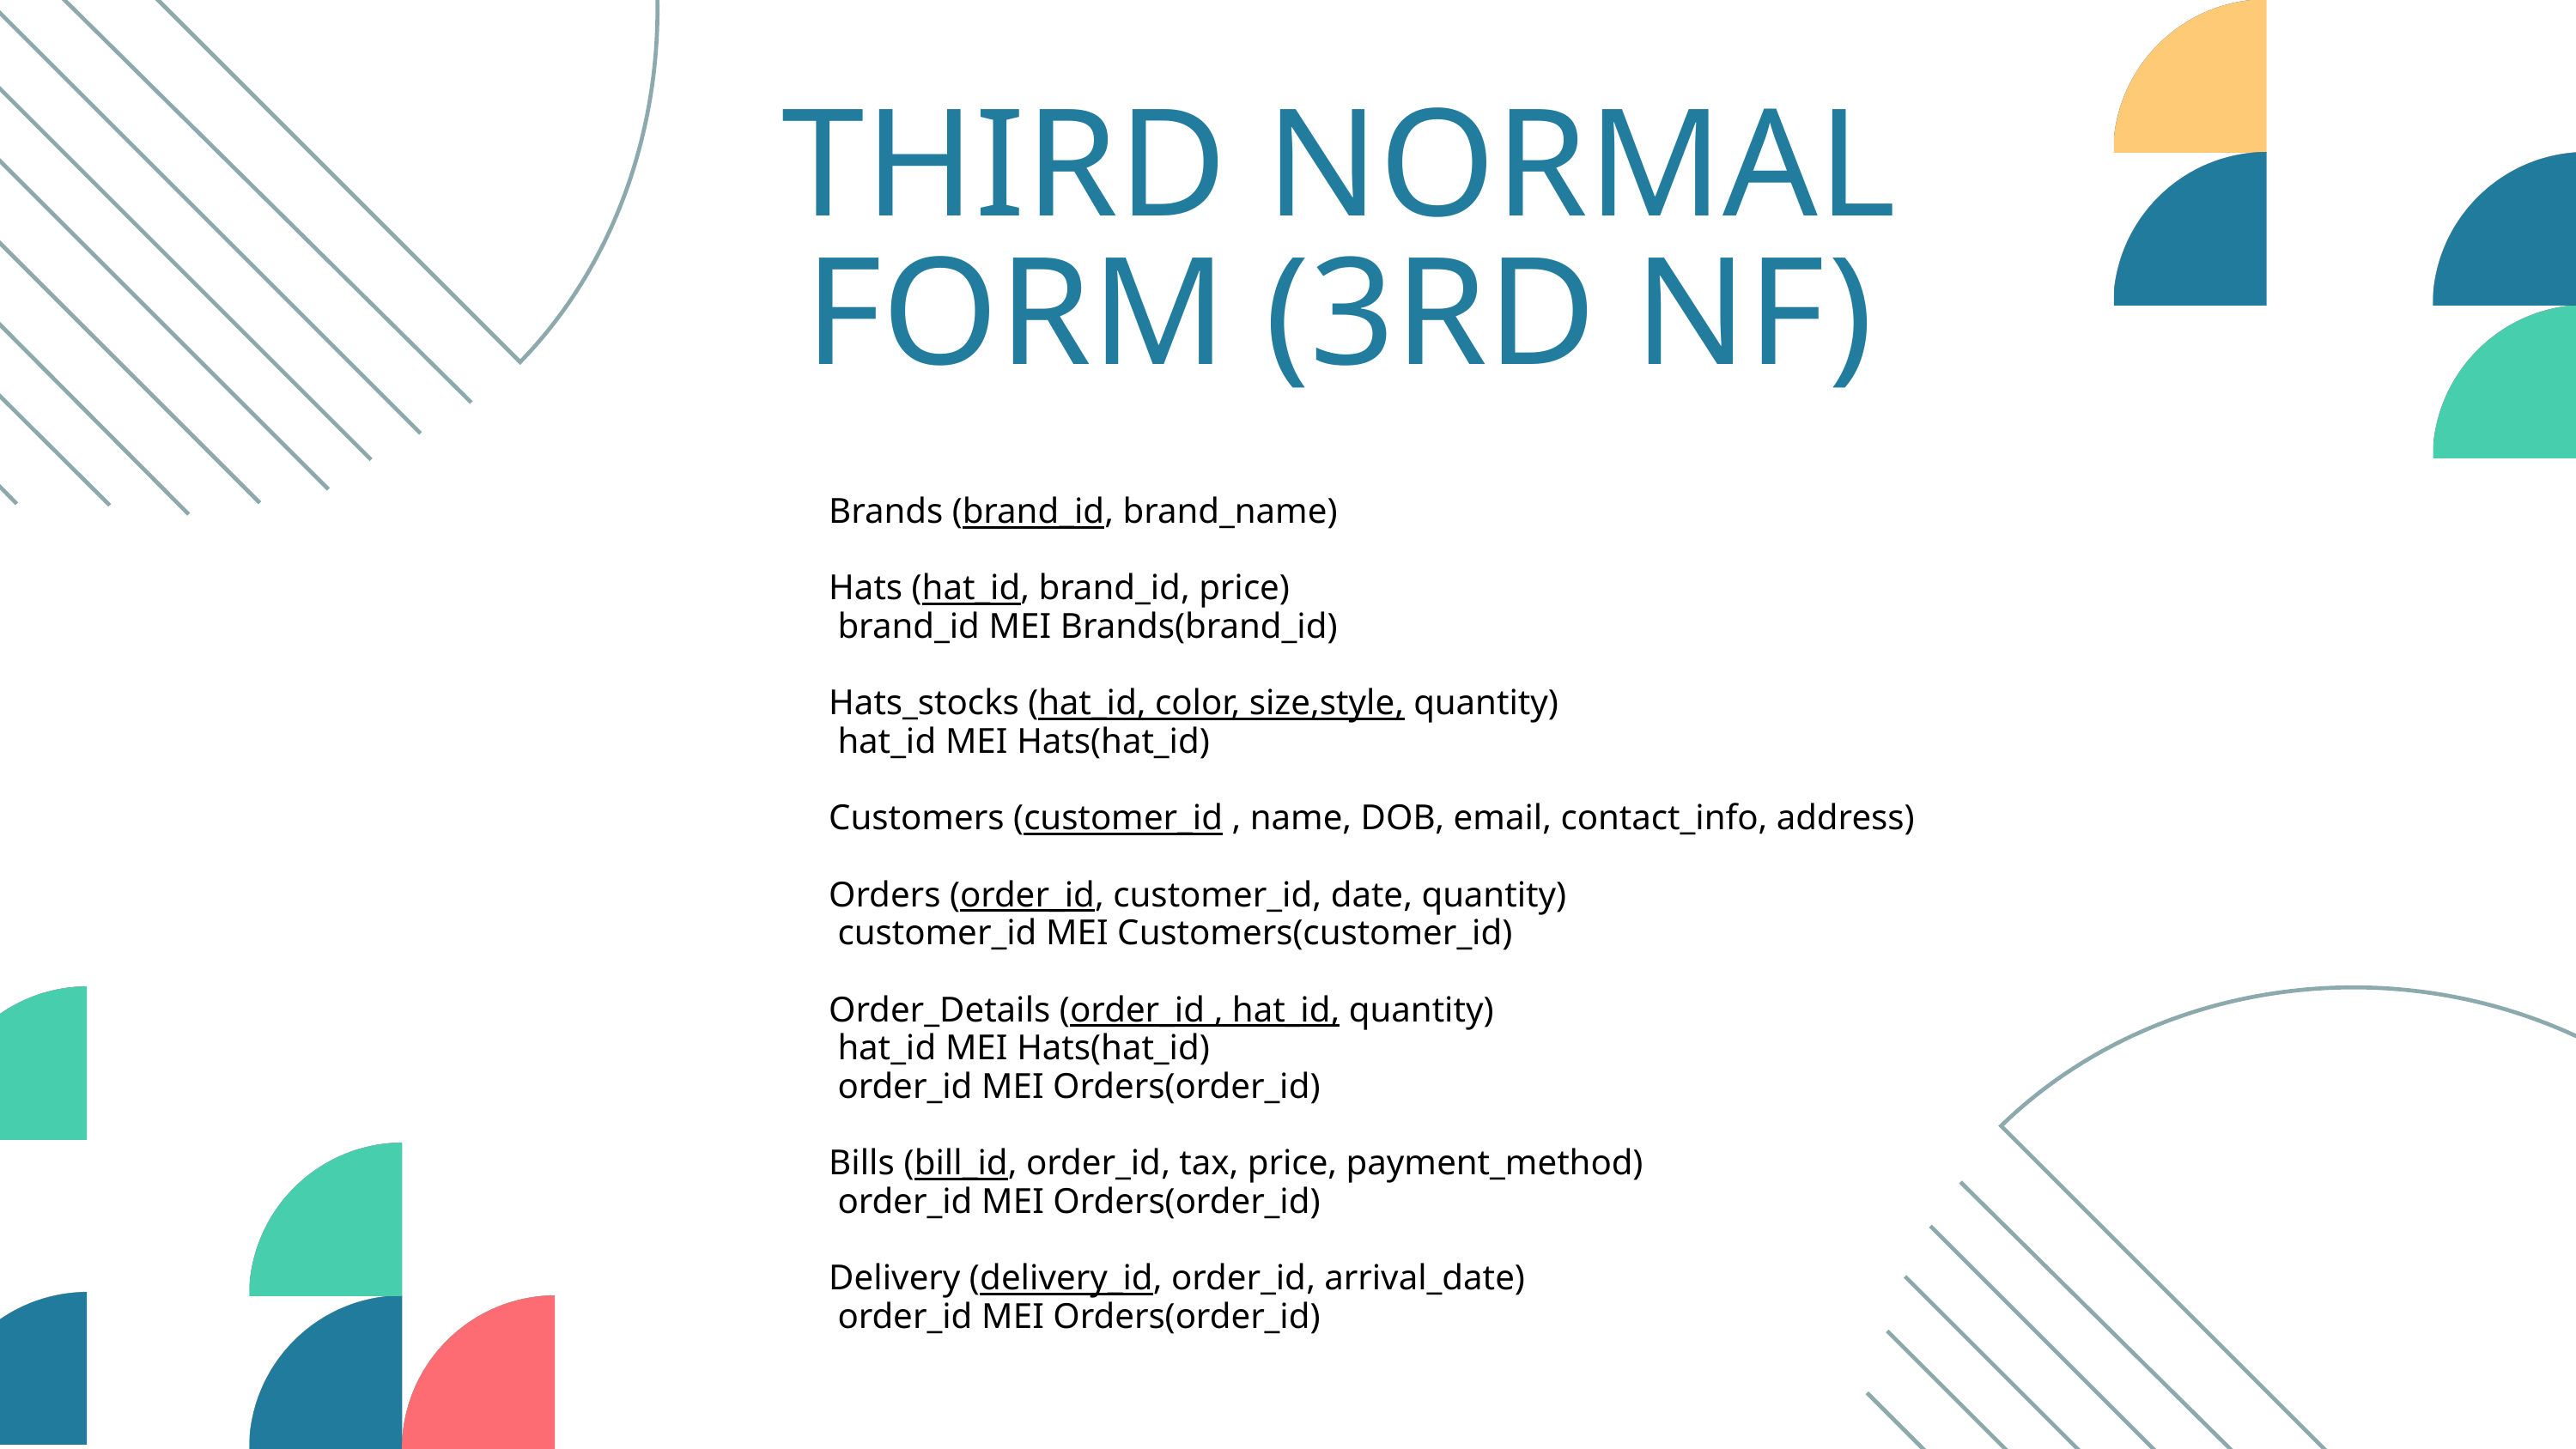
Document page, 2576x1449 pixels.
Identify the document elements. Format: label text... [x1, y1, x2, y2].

text_box [0, 1292, 88, 1445]
text_box [249, 1143, 403, 1296]
text_box [2113, 152, 2267, 306]
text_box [2025, 1066, 2576, 1449]
text_box [249, 1296, 402, 1449]
text_box THIRD NORMAL FORM (3RD NF) [584, 96, 2094, 395]
text_box Brands (brand_id, brand_name) Hats (hat_id, brand_id, price) brand_id MEI Brands(brand_id) Hats_stocks (hat_id, color, size,style, quantity) hat_id MEI Hats(hat_id) Customers (customer_id , name, DOB, email, contact_info, address) Orders (order_id, customer_id, date, quantity) customer_id MEI Customers(customer_id) Order_Details (order_id , hat_id, quantity) hat_id MEI Hats(hat_id) order_id MEI Orders(order_id) Bills (bill_id, order_id, tax, price, payment_method) order_id MEI Orders(order_id) Delivery (delivery_id, order_id, arrival_date) order_id MEI Orders(order_id) [829, 491, 1931, 1373]
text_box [0, 0, 851, 67]
text_box [2433, 152, 2576, 305]
text_box [402, 1295, 556, 1449]
text_box [2113, 0, 2267, 152]
text_box [2433, 305, 2576, 458]
text_box [0, 986, 88, 1140]
